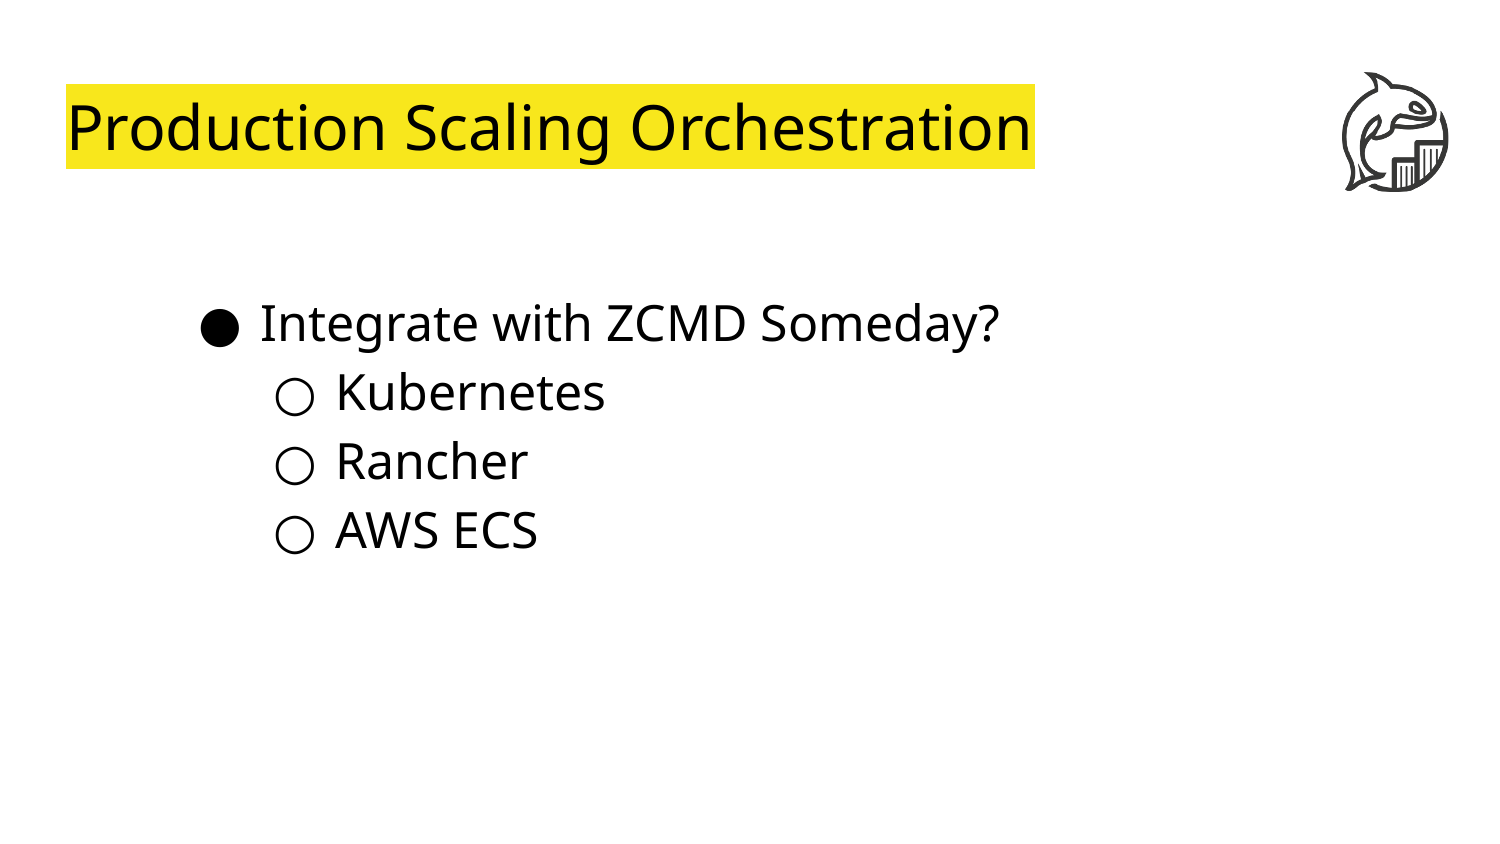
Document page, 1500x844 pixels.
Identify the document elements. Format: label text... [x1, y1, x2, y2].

list Integrate with ZCMD Someday? Kubernetes Rancher AWS ECS [170, 267, 1150, 576]
title Production Scaling Orchestration [51, 72, 1341, 167]
picture [1342, 72, 1450, 192]
